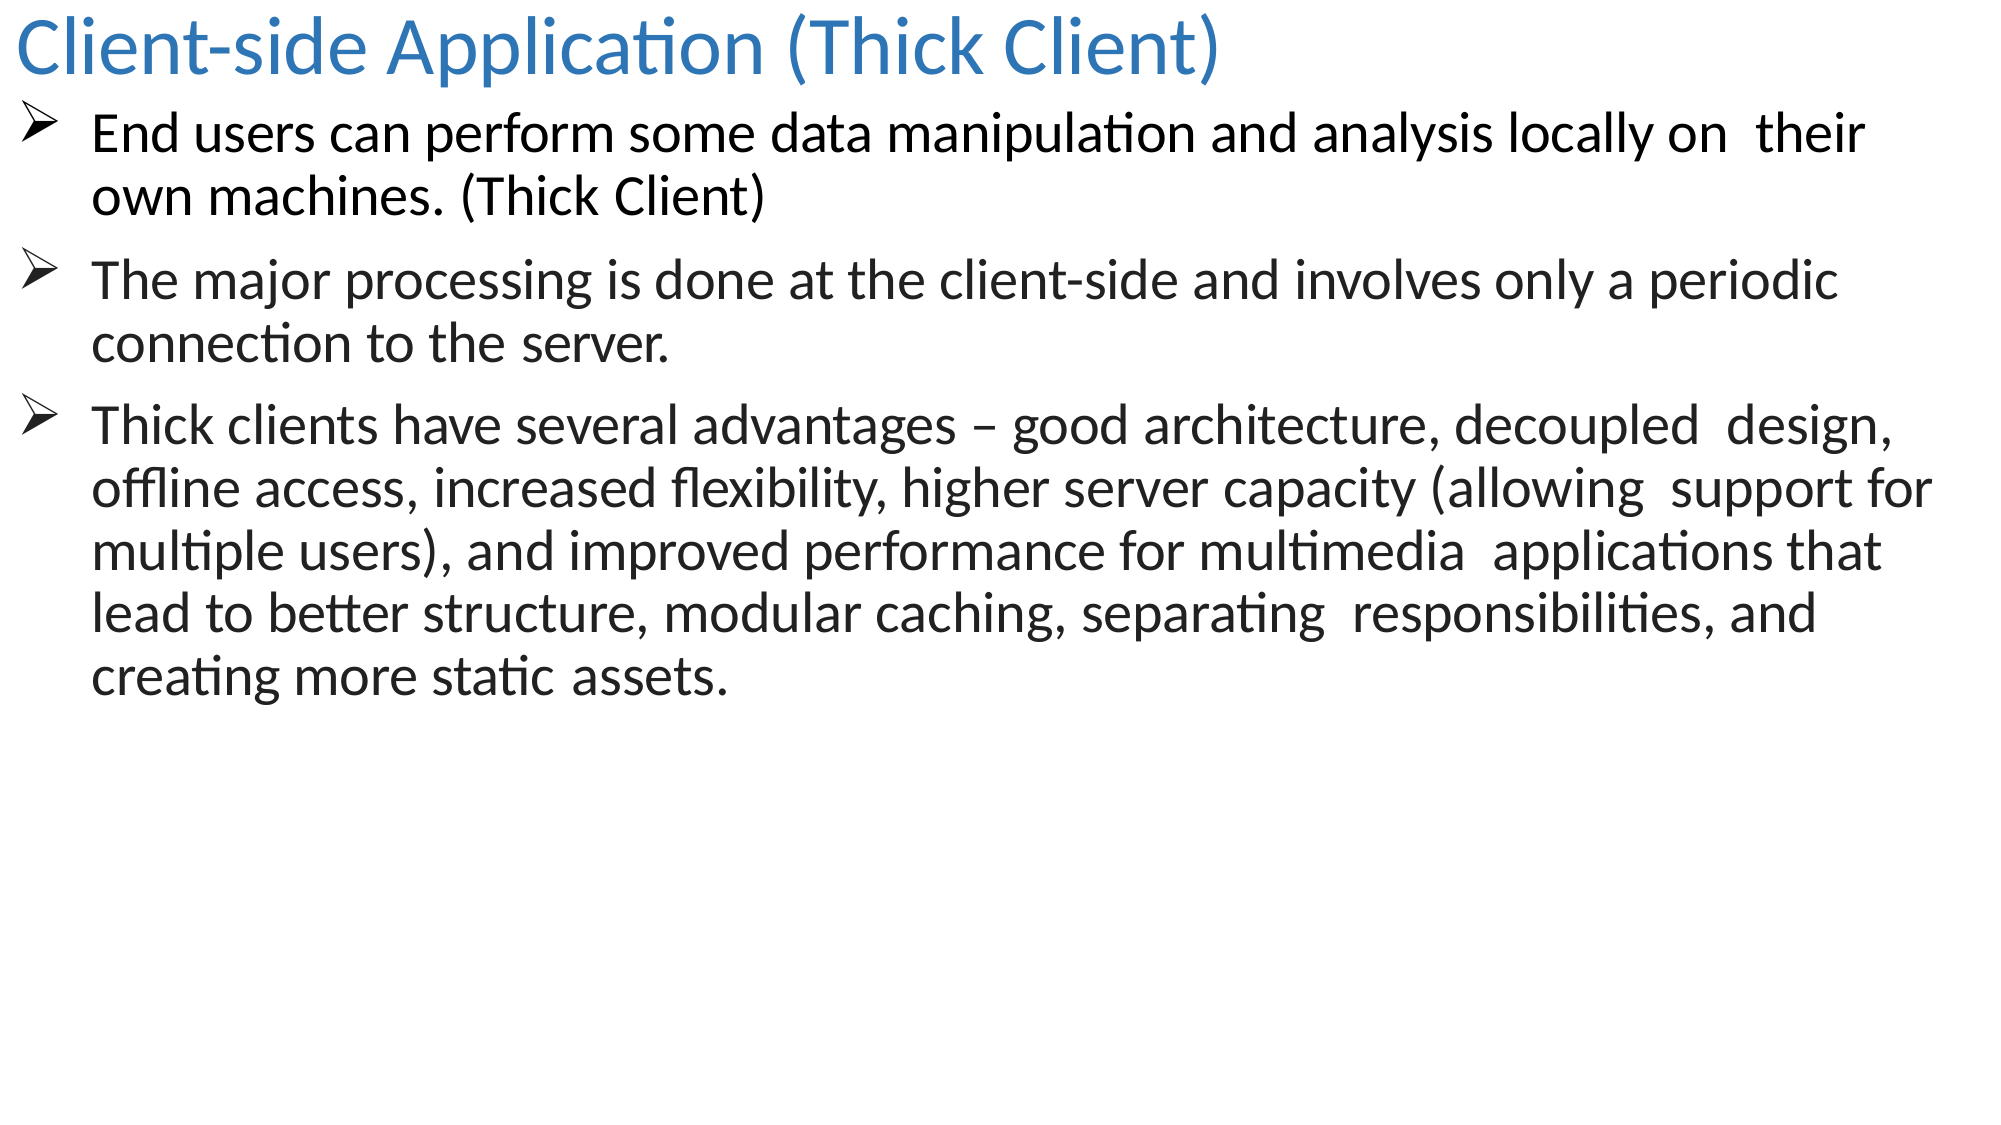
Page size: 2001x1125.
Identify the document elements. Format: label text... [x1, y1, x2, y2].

text_box Client-side Application (Thick Client) End users can perform some data manipulation and analysis locally on their own machines. (Thick Client) The major processing is done at the client-side and involves only a periodic connection to the server. Thick clients have several advantages – good architecture, decoupled design, offline access, increased flexibility, higher server capacity (allowing support for multiple users), and improved performance for multimedia applications that lead to better structure, modular caching, separating responsibilities, and creating more static assets. [0, 20, 2000, 716]
